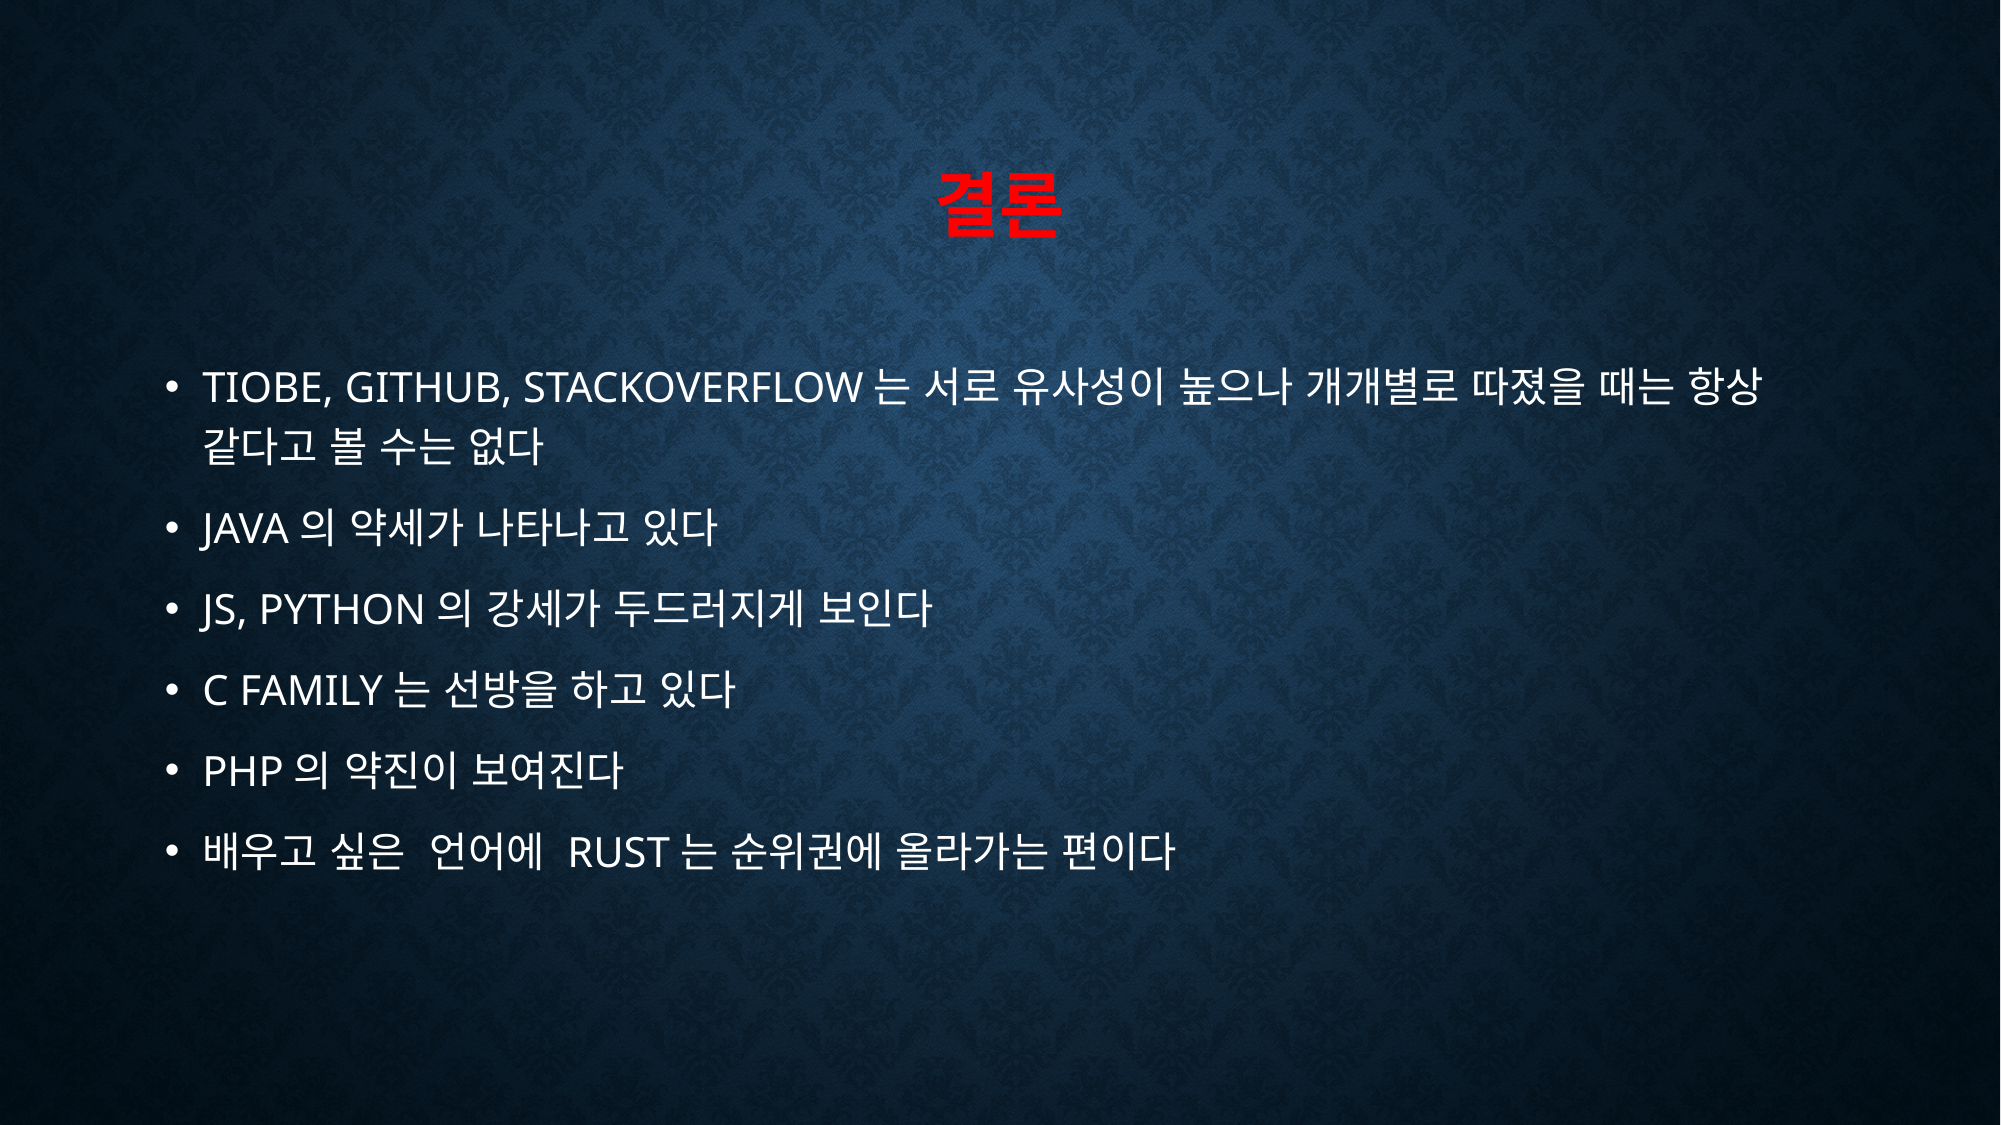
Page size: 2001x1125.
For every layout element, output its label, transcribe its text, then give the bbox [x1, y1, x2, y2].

title 결론 [149, 99, 1849, 318]
list TIOBE, GITHUB, STACKOVERFLOW는 서로 유사성이 높으나 개개별로 따졌을 때는 항상 같다고 볼 수는 없다 JAVA의 약세가 나타나고 있다 JS, PYTHON의 강세가 두드러지게 보인다 C FAMILY는 선방을 하고 있다 PHP의 약진이 보여진다 배우고 싶은 언어에 RUST는 순위권에 올라가는 편이다 [149, 343, 1849, 950]
